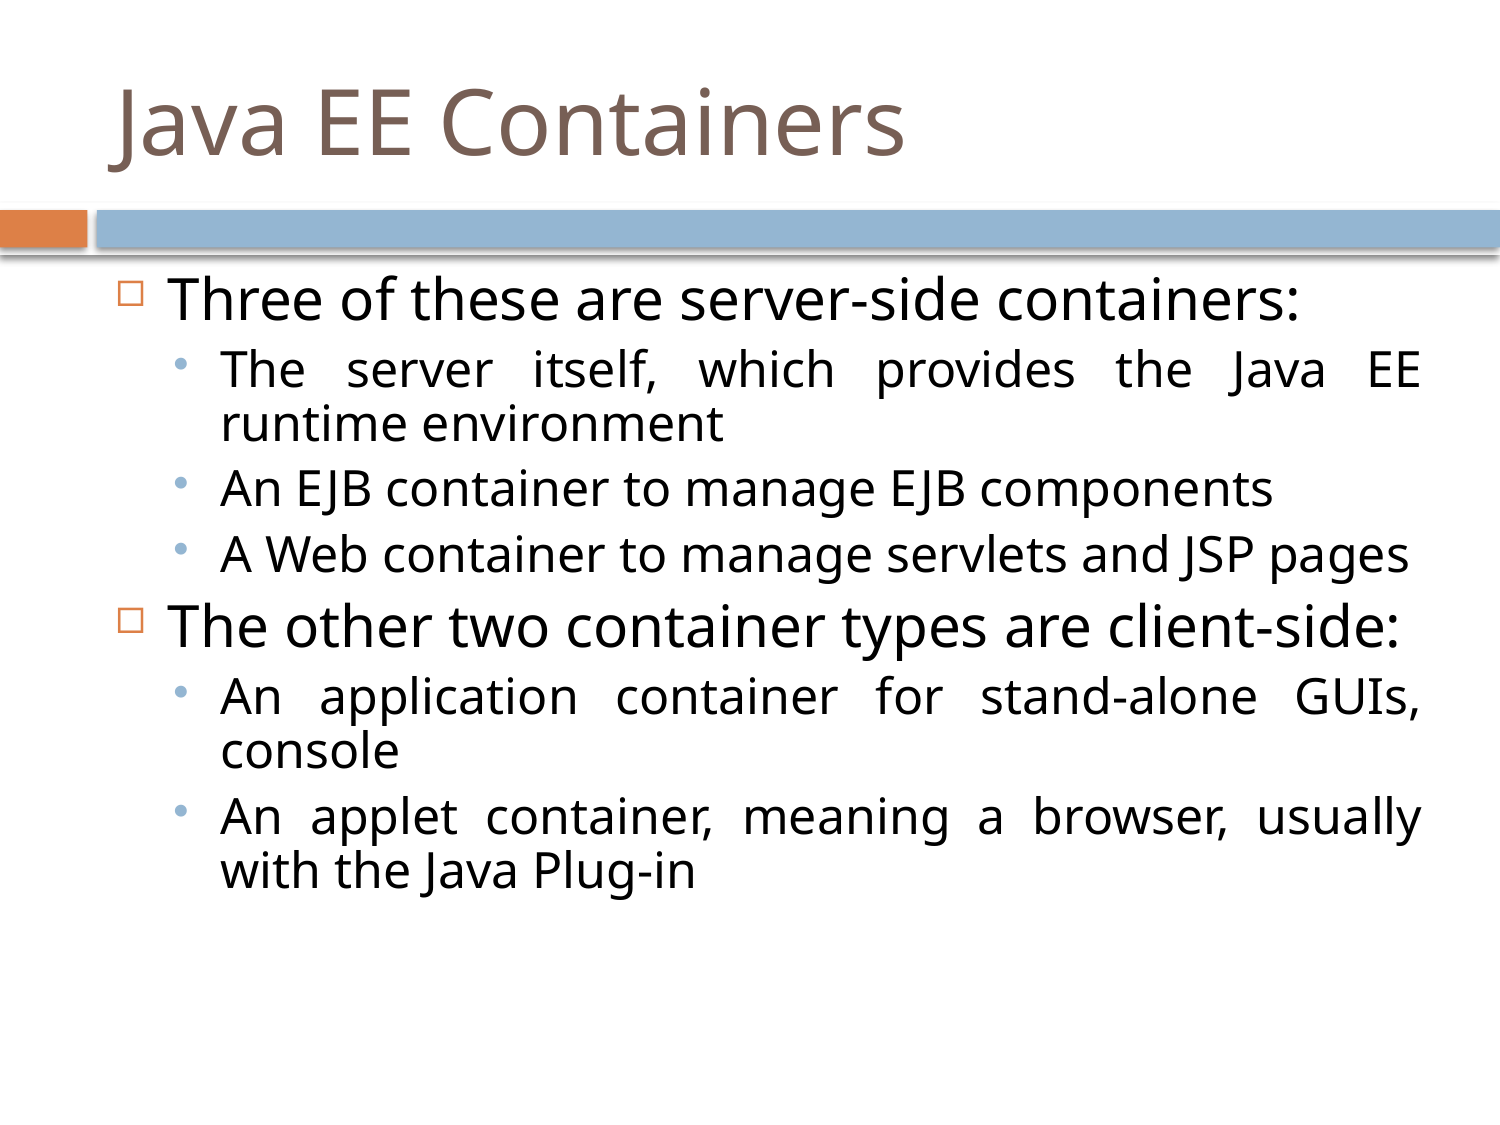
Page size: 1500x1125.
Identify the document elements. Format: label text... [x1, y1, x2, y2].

title Java EE Containers [100, 37, 1438, 200]
list Three of these are server-side containers: The server itself, which provides the Java EE runtime environment An EJB container to manage EJB components A Web container to manage servlets and JSP pages The other two container types are client-side: An application container for stand-alone GUIs, console An applet container, meaning a browser, usually with the Java Plug-in [100, 262, 1438, 1000]
